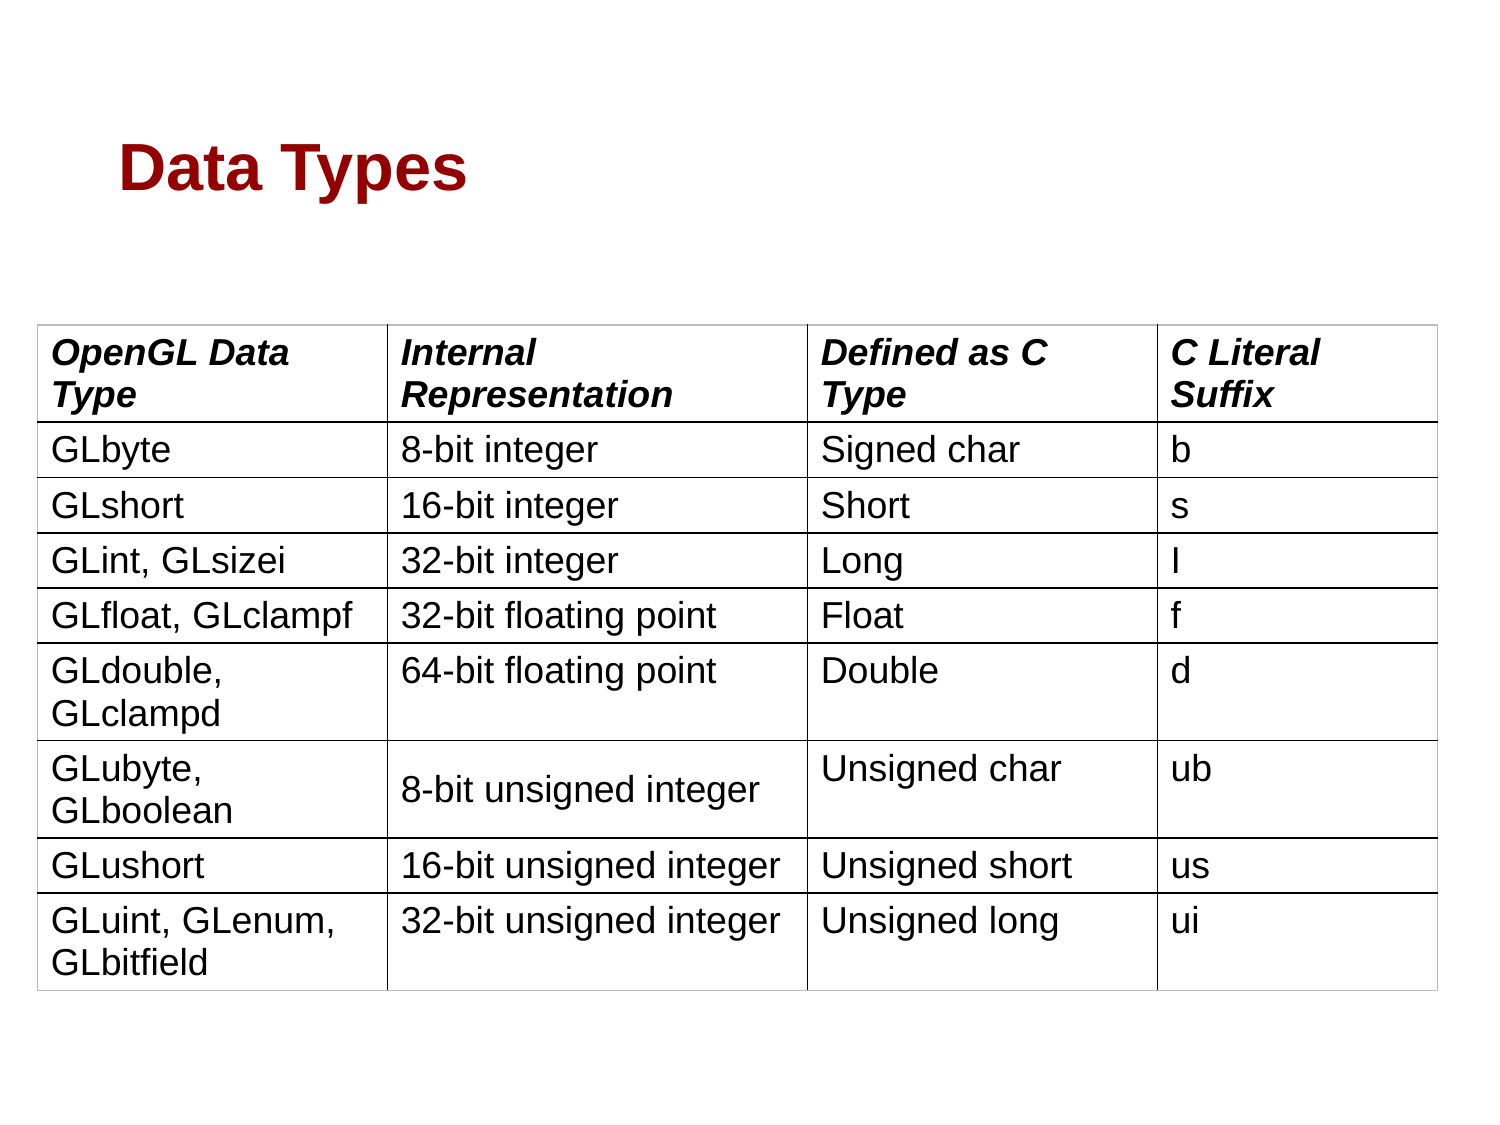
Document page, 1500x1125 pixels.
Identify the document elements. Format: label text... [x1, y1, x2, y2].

table_cell 16-bit unsigned integer [388, 839, 807, 892]
table_cell GLuint, GLenum, GLbitfield [38, 894, 387, 990]
table_cell Unsigned short [808, 839, 1157, 892]
table_cell Unsigned char [808, 741, 1157, 837]
table_cell GLshort [38, 478, 387, 532]
table_cell f [1158, 589, 1437, 642]
title Data Types [103, 59, 1397, 278]
table_cell Float [808, 589, 1157, 642]
table_cell GLdouble, GLclampd [38, 644, 387, 740]
table_header OpenGL Data Type [38, 326, 387, 421]
table_cell 8-bit unsigned integer [388, 741, 807, 837]
table_header Internal Representation [388, 326, 807, 421]
table_cell Long [808, 534, 1157, 587]
table_cell 16-bit integer [388, 478, 807, 532]
table_cell 32-bit unsigned integer [388, 894, 807, 990]
table_cell 64-bit floating point [388, 644, 807, 740]
table_cell Signed char [808, 423, 1157, 477]
table_cell ui [1158, 894, 1437, 990]
table_cell GLfloat, GLclampf [38, 589, 387, 642]
table_cell ub [1158, 741, 1437, 837]
table_header Defined as C Type [808, 326, 1157, 421]
table_cell 32-bit floating point [388, 589, 807, 642]
table_cell s [1158, 478, 1437, 532]
table_cell us [1158, 839, 1437, 892]
table_cell GLbyte [38, 423, 387, 477]
table_cell Short [808, 478, 1157, 532]
table_cell 32-bit integer [388, 534, 807, 587]
table_cell GLint, GLsizei [38, 534, 387, 587]
table_cell d [1158, 644, 1437, 740]
table_cell GLushort [38, 839, 387, 892]
table_cell b [1158, 423, 1437, 477]
table_cell GLubyte, GLboolean [38, 741, 387, 837]
table_cell 8-bit integer [388, 423, 807, 477]
table_cell Unsigned long [808, 894, 1157, 990]
table_cell Double [808, 644, 1157, 740]
table_cell I [1158, 534, 1437, 587]
table_header C Literal Suffix [1158, 326, 1437, 421]
